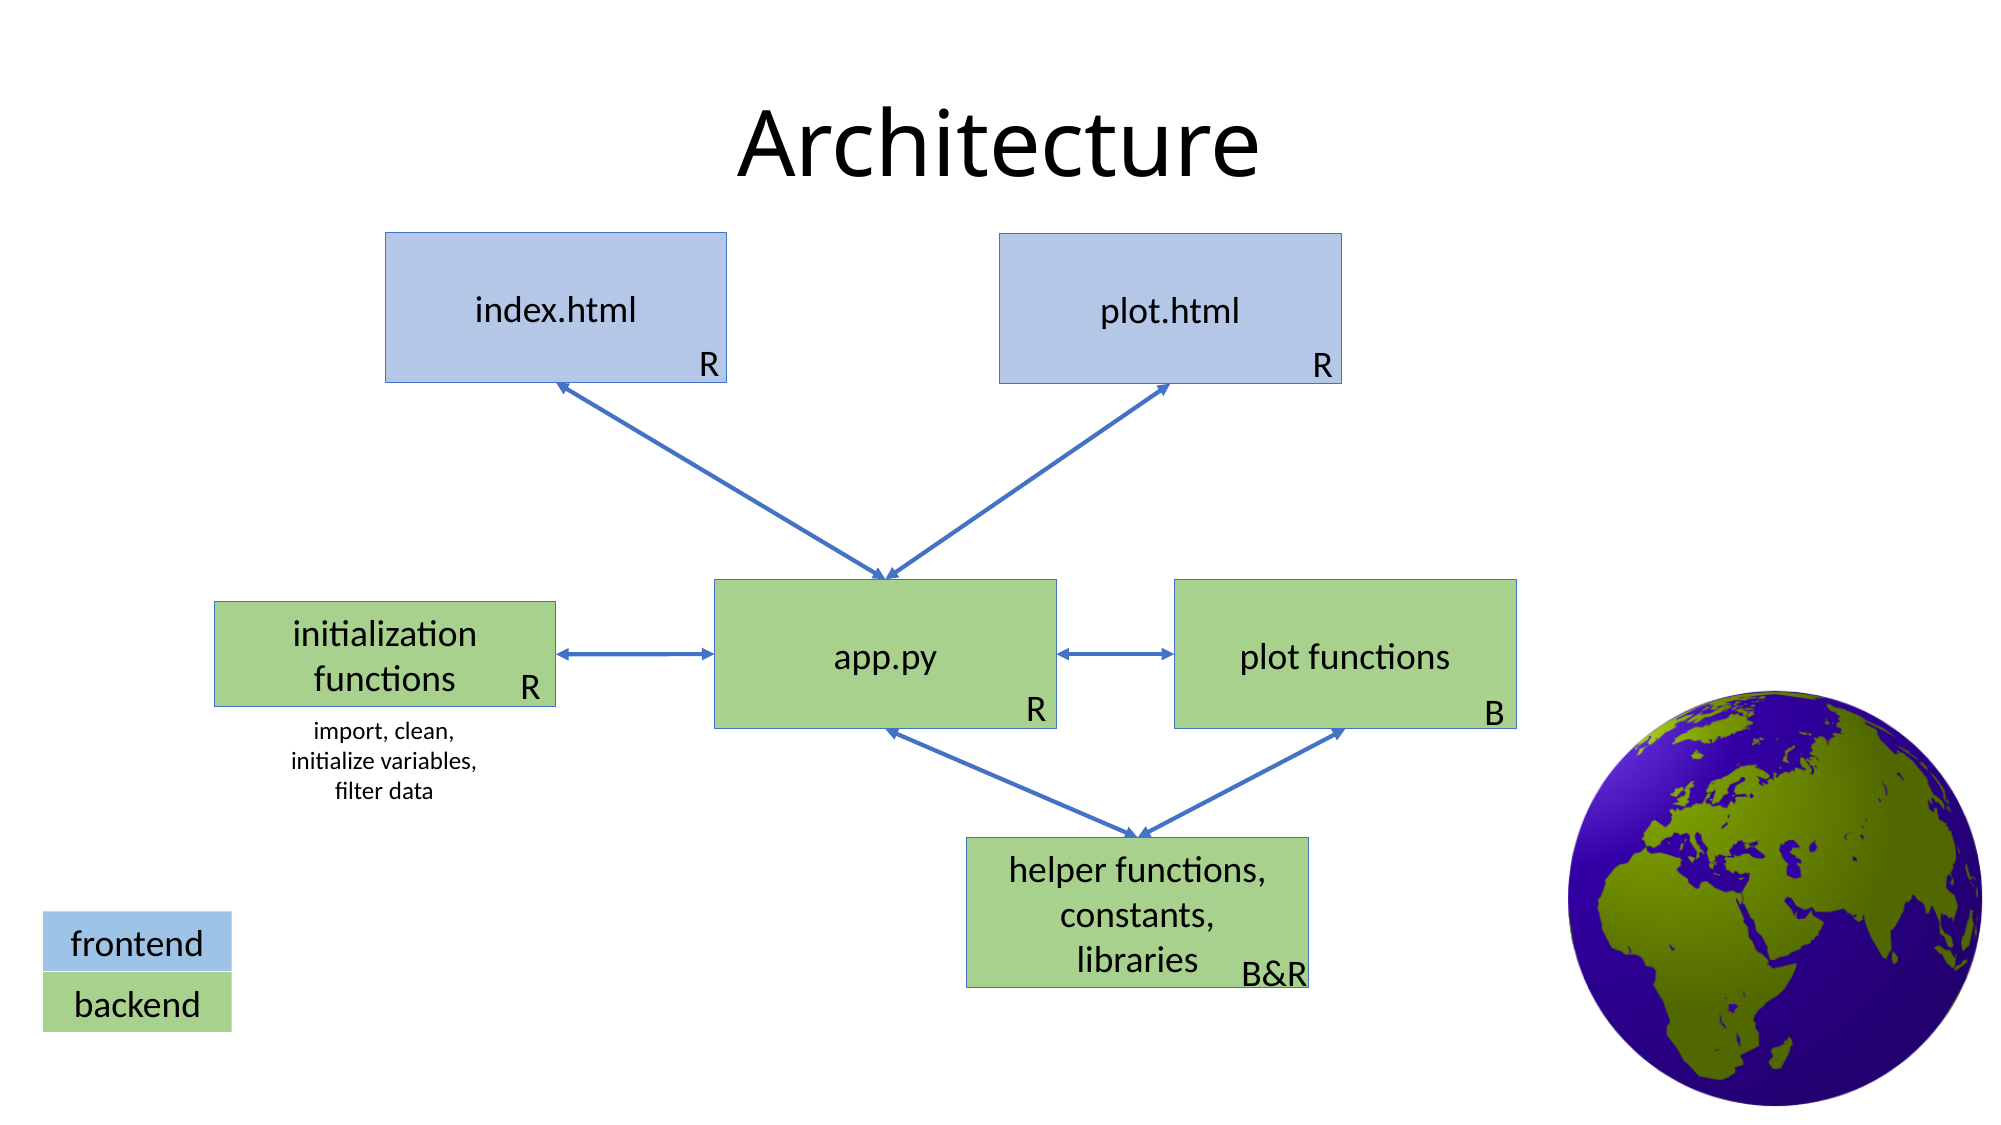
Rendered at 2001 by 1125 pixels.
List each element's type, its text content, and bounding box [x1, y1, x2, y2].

title Architecture [137, 59, 1863, 233]
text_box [999, 233, 1349, 394]
picture [1546, 673, 2000, 1125]
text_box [966, 837, 1323, 1003]
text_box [1137, 730, 1346, 838]
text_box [555, 384, 886, 580]
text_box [885, 385, 1171, 580]
text_box import, clean, initialize variables, filter data [213, 707, 556, 812]
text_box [1174, 579, 1521, 741]
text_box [214, 601, 556, 716]
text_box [385, 232, 735, 393]
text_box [714, 579, 1062, 738]
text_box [885, 730, 1137, 838]
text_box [43, 911, 232, 1033]
